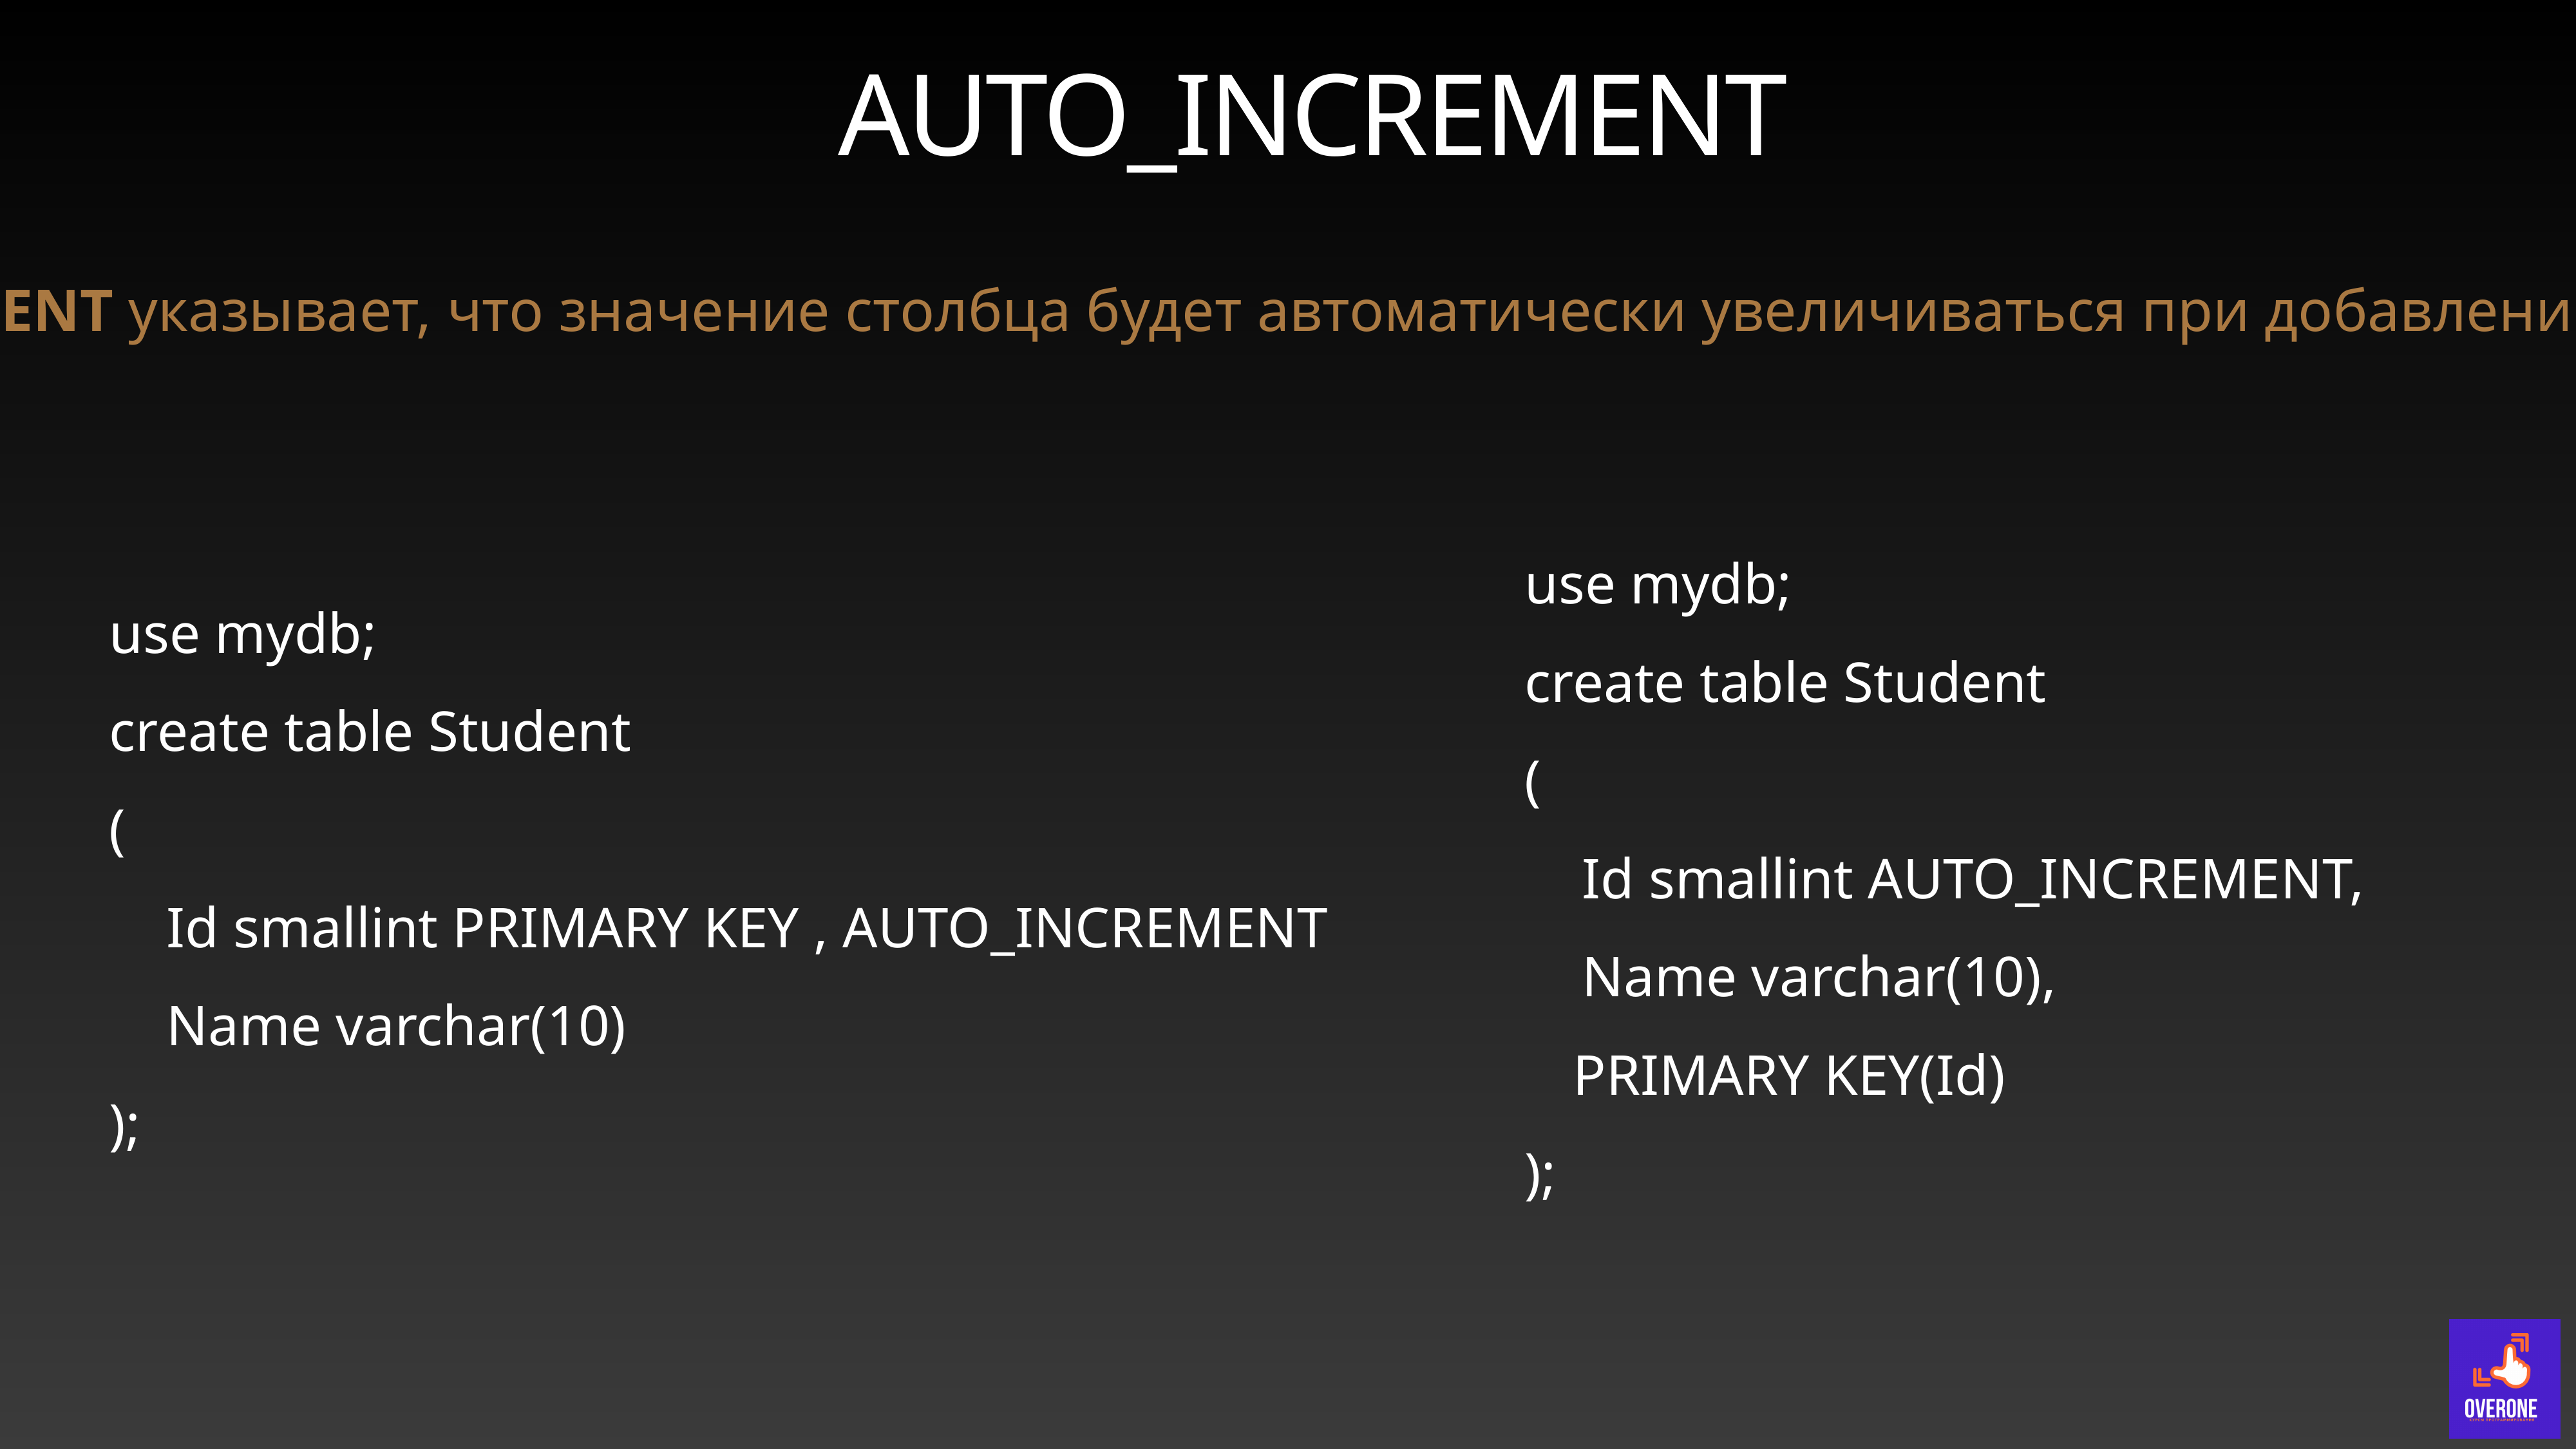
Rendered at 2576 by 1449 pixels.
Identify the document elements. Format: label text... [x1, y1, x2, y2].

text_box use mydb; create table Student ( Id smallint PRIMARY KEY , AUTO_INCREMENT Name varchar(10) ); [104, 592, 1352, 1160]
text_box use mydb; create table Student ( Id smallint AUTO_INCREMENT, Name varchar(10), PRIMARY KEY(Id) ); [1519, 544, 2500, 1210]
picture [2449, 1319, 2561, 1439]
text_box AUTO_INCREMENT указывает, что значение столбца будет автоматически увеличиваться при добавлении новой строки. [0, 268, 2576, 348]
title AUTO_INCREMENT [77, 0, 2550, 183]
